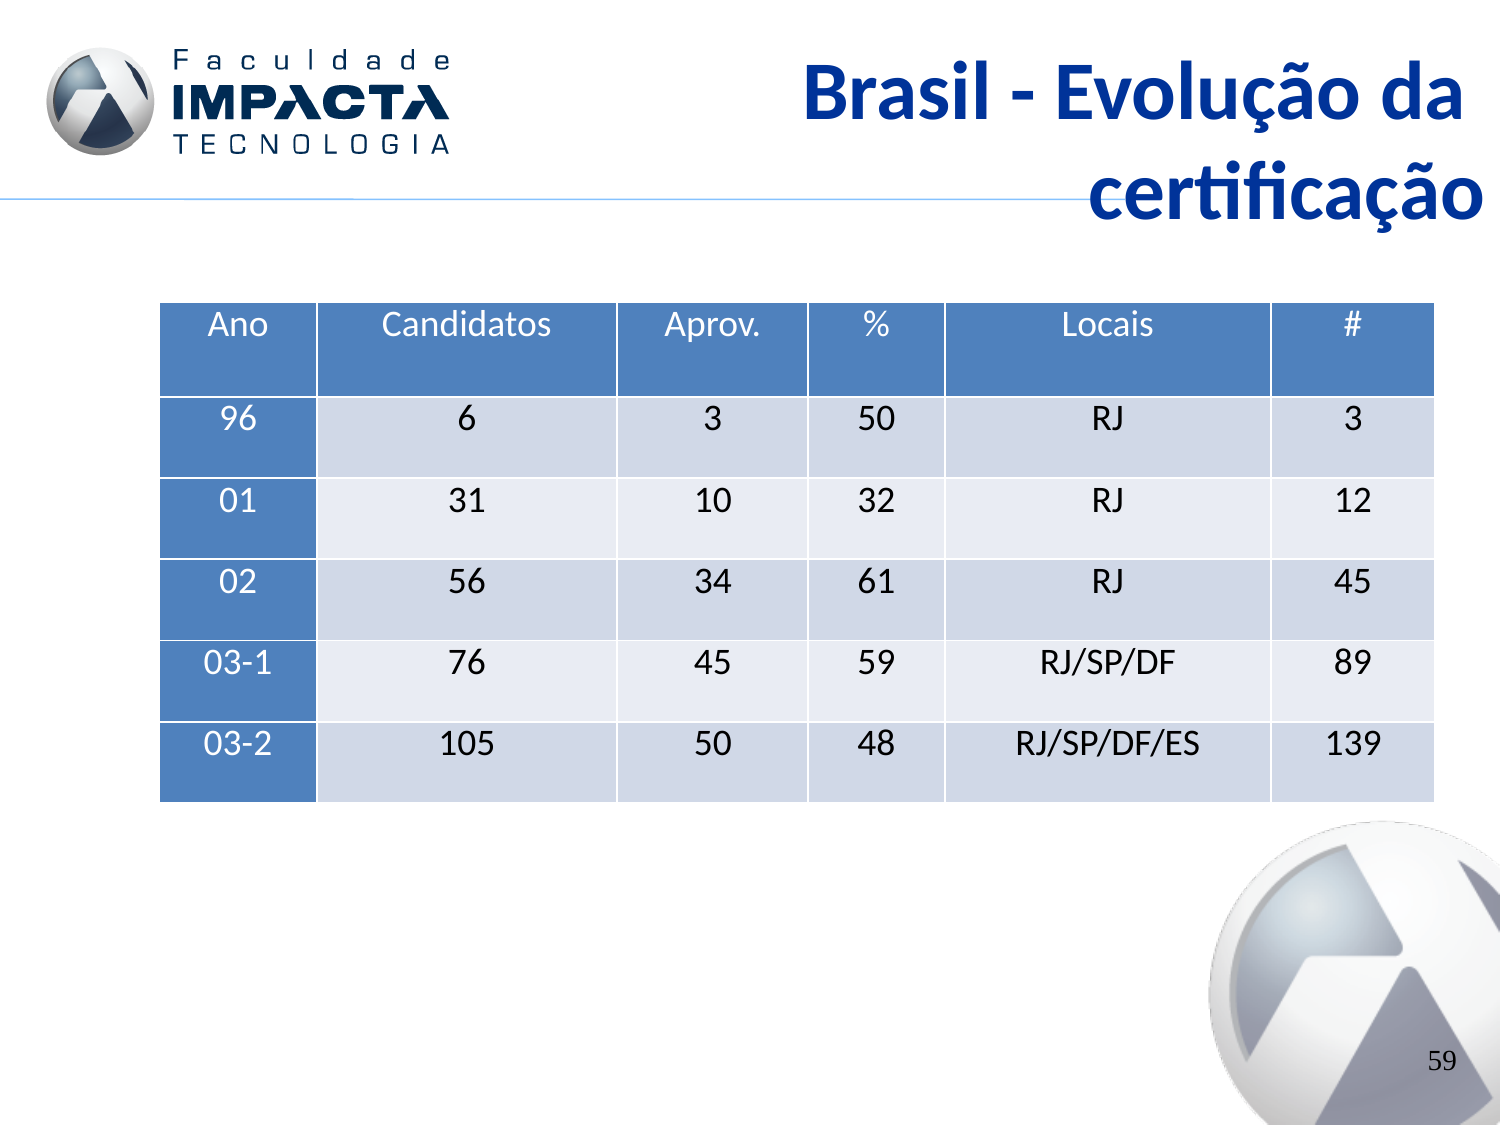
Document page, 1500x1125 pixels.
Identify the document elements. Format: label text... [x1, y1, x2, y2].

table_cell RJ [946, 479, 1270, 558]
table_cell 48 [809, 723, 944, 802]
table_cell 59 [809, 641, 944, 721]
table_header Locais [946, 303, 1270, 396]
table_cell 50 [809, 398, 944, 477]
table_cell 56 [318, 560, 616, 640]
table_cell 139 [1272, 723, 1434, 802]
table_cell 61 [809, 560, 944, 640]
table_header Candidatos [318, 303, 616, 396]
table_cell 105 [318, 723, 616, 802]
picture [1206, 787, 1500, 1125]
table_cell RJ/SP/DF [946, 641, 1270, 721]
table_cell 03-2 [160, 723, 316, 802]
table_cell 76 [318, 641, 616, 721]
table_cell 45 [618, 641, 807, 721]
table_cell 3 [1272, 398, 1434, 477]
table_cell 02 [160, 560, 316, 640]
table_cell 96 [160, 398, 316, 477]
table_cell 03-1 [160, 641, 316, 721]
table_cell RJ/SP/DF/ES [946, 723, 1270, 802]
table_header % [809, 303, 944, 396]
table_cell 01 [160, 479, 316, 558]
table_header Ano [160, 303, 316, 396]
title Brasil - Evolução da certificação [47, 42, 1500, 231]
table_cell 45 [1272, 560, 1434, 640]
table_header Aprov. [618, 303, 807, 396]
table_cell 34 [618, 560, 807, 640]
table_cell 12 [1272, 479, 1434, 558]
slide_number 59 [1413, 1034, 1488, 1113]
table_cell 31 [318, 479, 616, 558]
table_cell 32 [809, 479, 944, 558]
table_cell 6 [318, 398, 616, 477]
table_header # [1272, 303, 1434, 396]
table_cell 50 [618, 723, 807, 802]
table_cell 89 [1272, 641, 1434, 721]
table_cell 3 [618, 398, 807, 477]
table_cell RJ [946, 560, 1270, 640]
table_cell RJ [946, 398, 1270, 477]
picture [35, 35, 458, 164]
table_cell 10 [618, 479, 807, 558]
